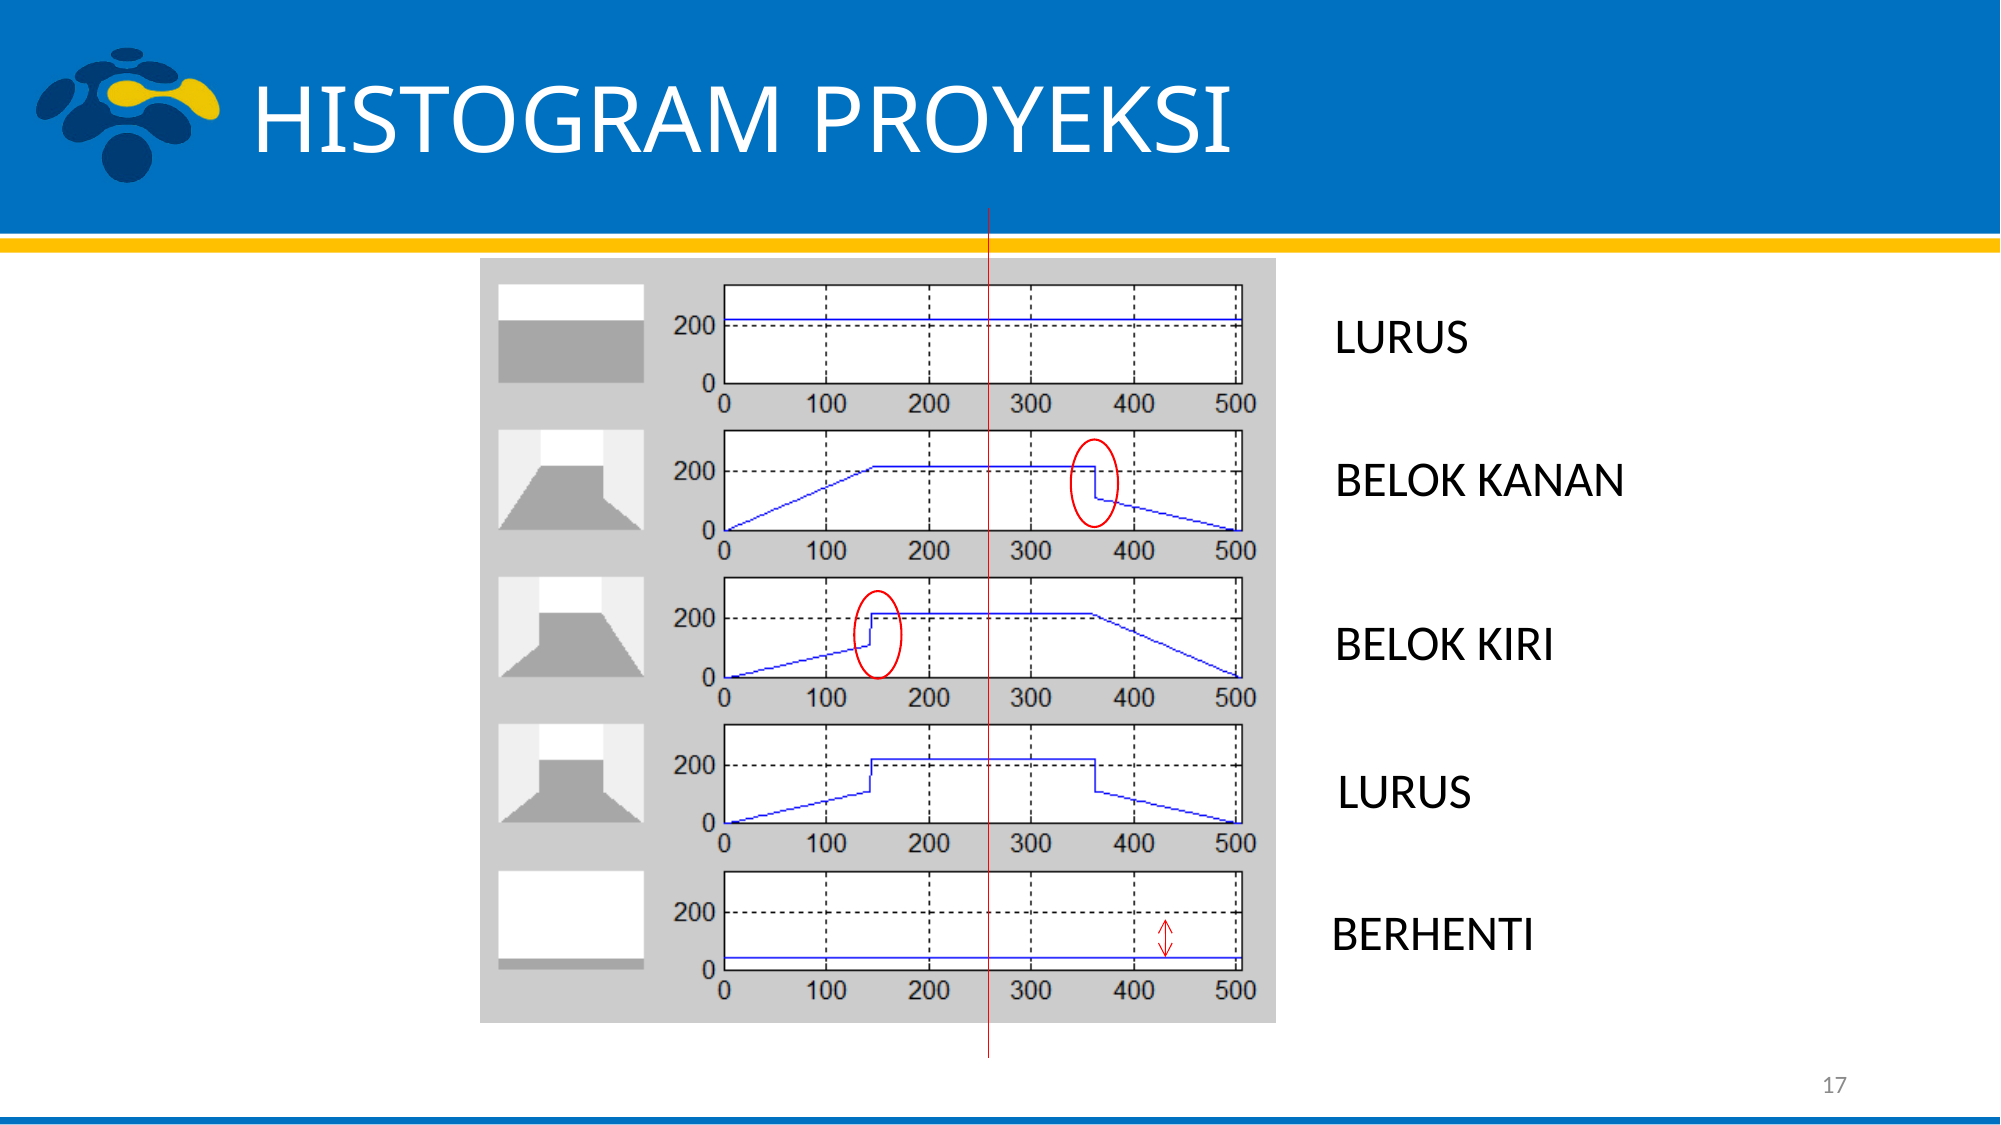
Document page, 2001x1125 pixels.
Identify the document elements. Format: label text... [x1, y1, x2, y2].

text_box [989, 439, 1166, 958]
text_box LURUS [1323, 751, 1487, 827]
text_box BELOK KANAN [1320, 439, 1641, 515]
text_box LURUS [1319, 296, 1484, 371]
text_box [854, 439, 988, 958]
picture [989, 258, 1276, 1023]
text_box BERHENTI [1316, 893, 1551, 968]
title HISTOGRAM PROYEKSI [235, 26, 1926, 219]
text_box BELOK KIRI [1320, 602, 1571, 678]
picture [480, 258, 988, 1023]
slide_number 17 [1412, 1053, 1863, 1114]
picture [32, 42, 222, 187]
